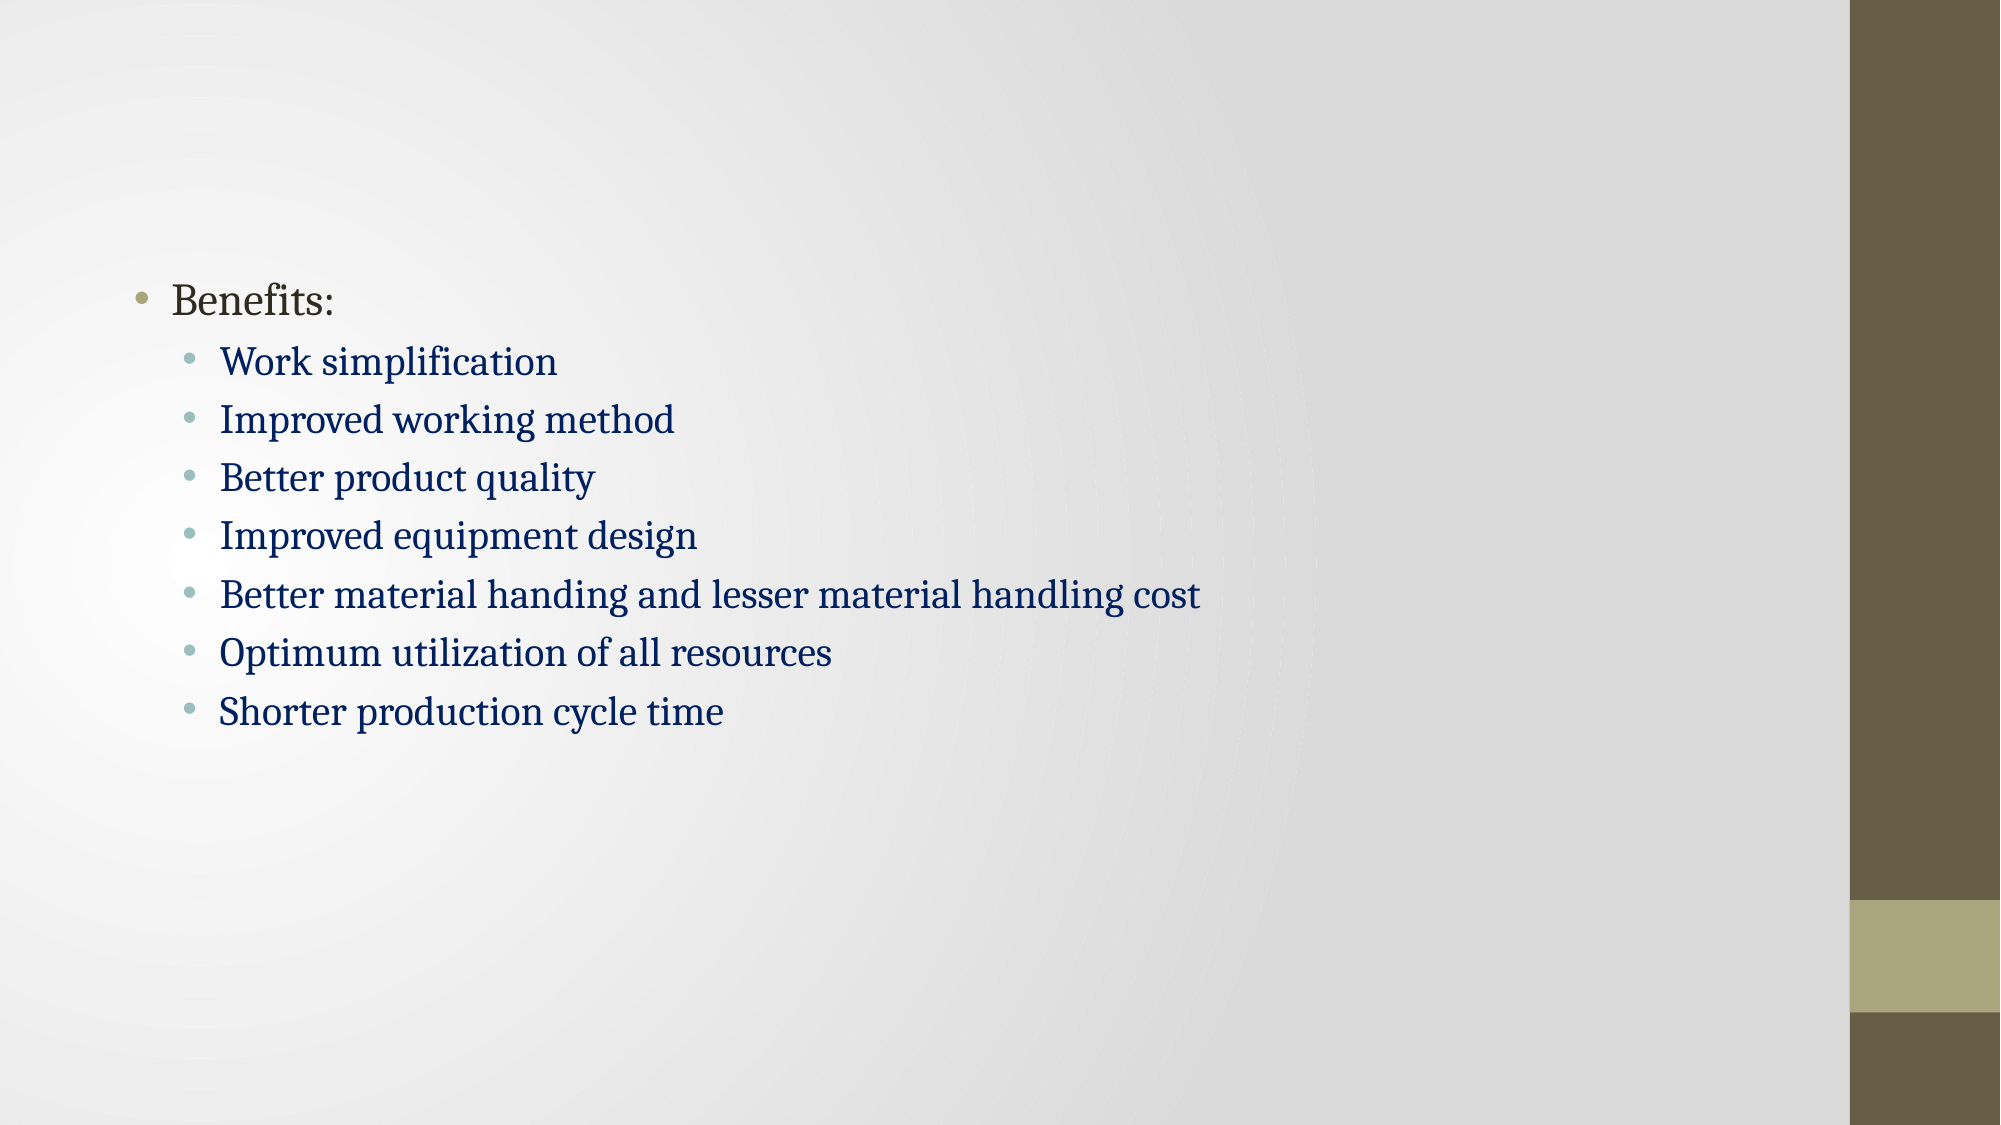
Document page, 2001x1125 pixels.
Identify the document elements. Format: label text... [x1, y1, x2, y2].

list Benefits: Work simplification Improved working method Better product quality Improved equipment design Better material handing and lesser material handling cost Optimum utilization of all resources Shorter production cycle time [99, 262, 1767, 1050]
